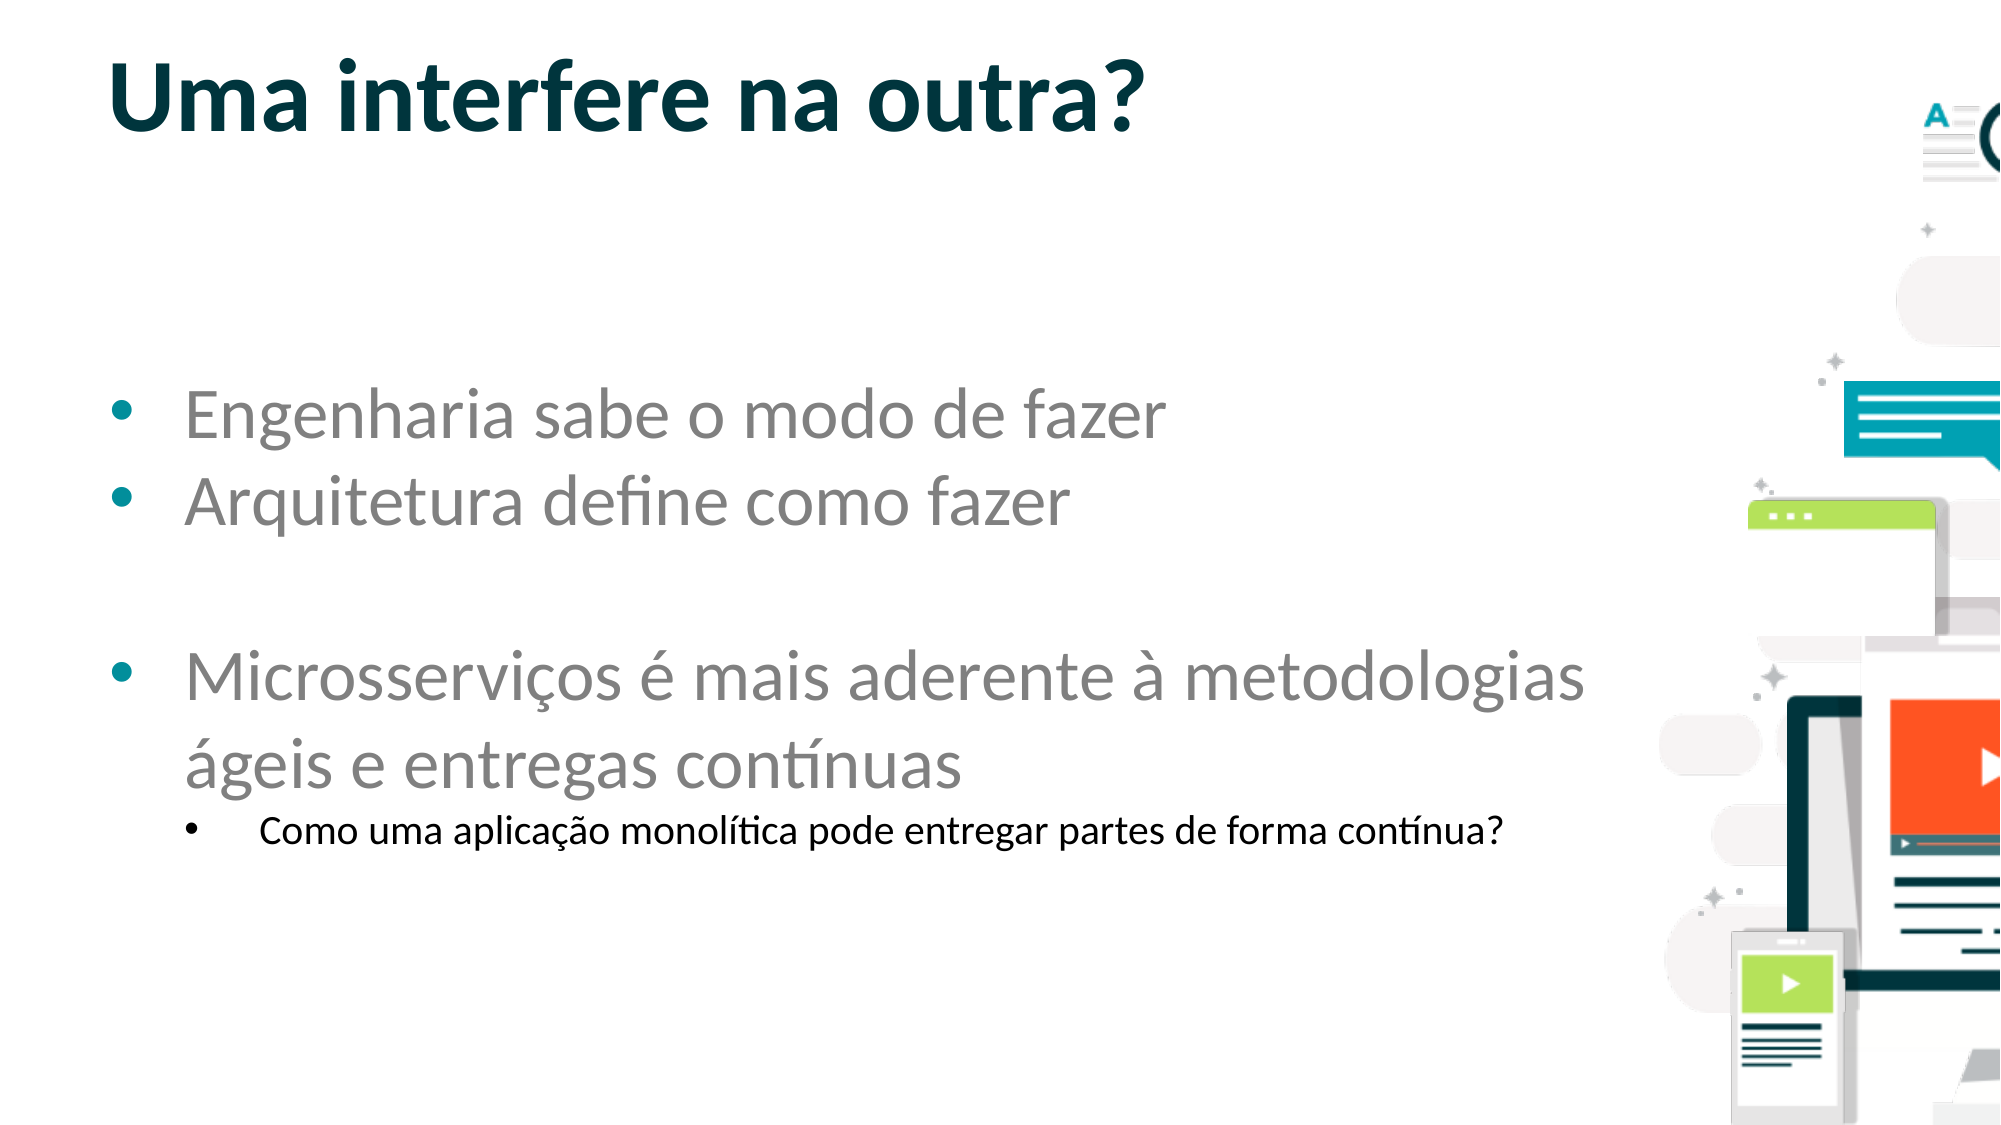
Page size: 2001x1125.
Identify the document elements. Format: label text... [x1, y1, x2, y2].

subtitle Engenharia sabe o modo de fazer Arquitetura define como fazer Microsserviços é mais aderente à metodologias ágeis e entregas contínuas Como uma aplicação monolítica pode entregar partes de forma contínua? [94, 237, 1645, 981]
picture [0, 2, 2000, 1125]
title Uma interfere na outra? [93, 0, 1892, 197]
